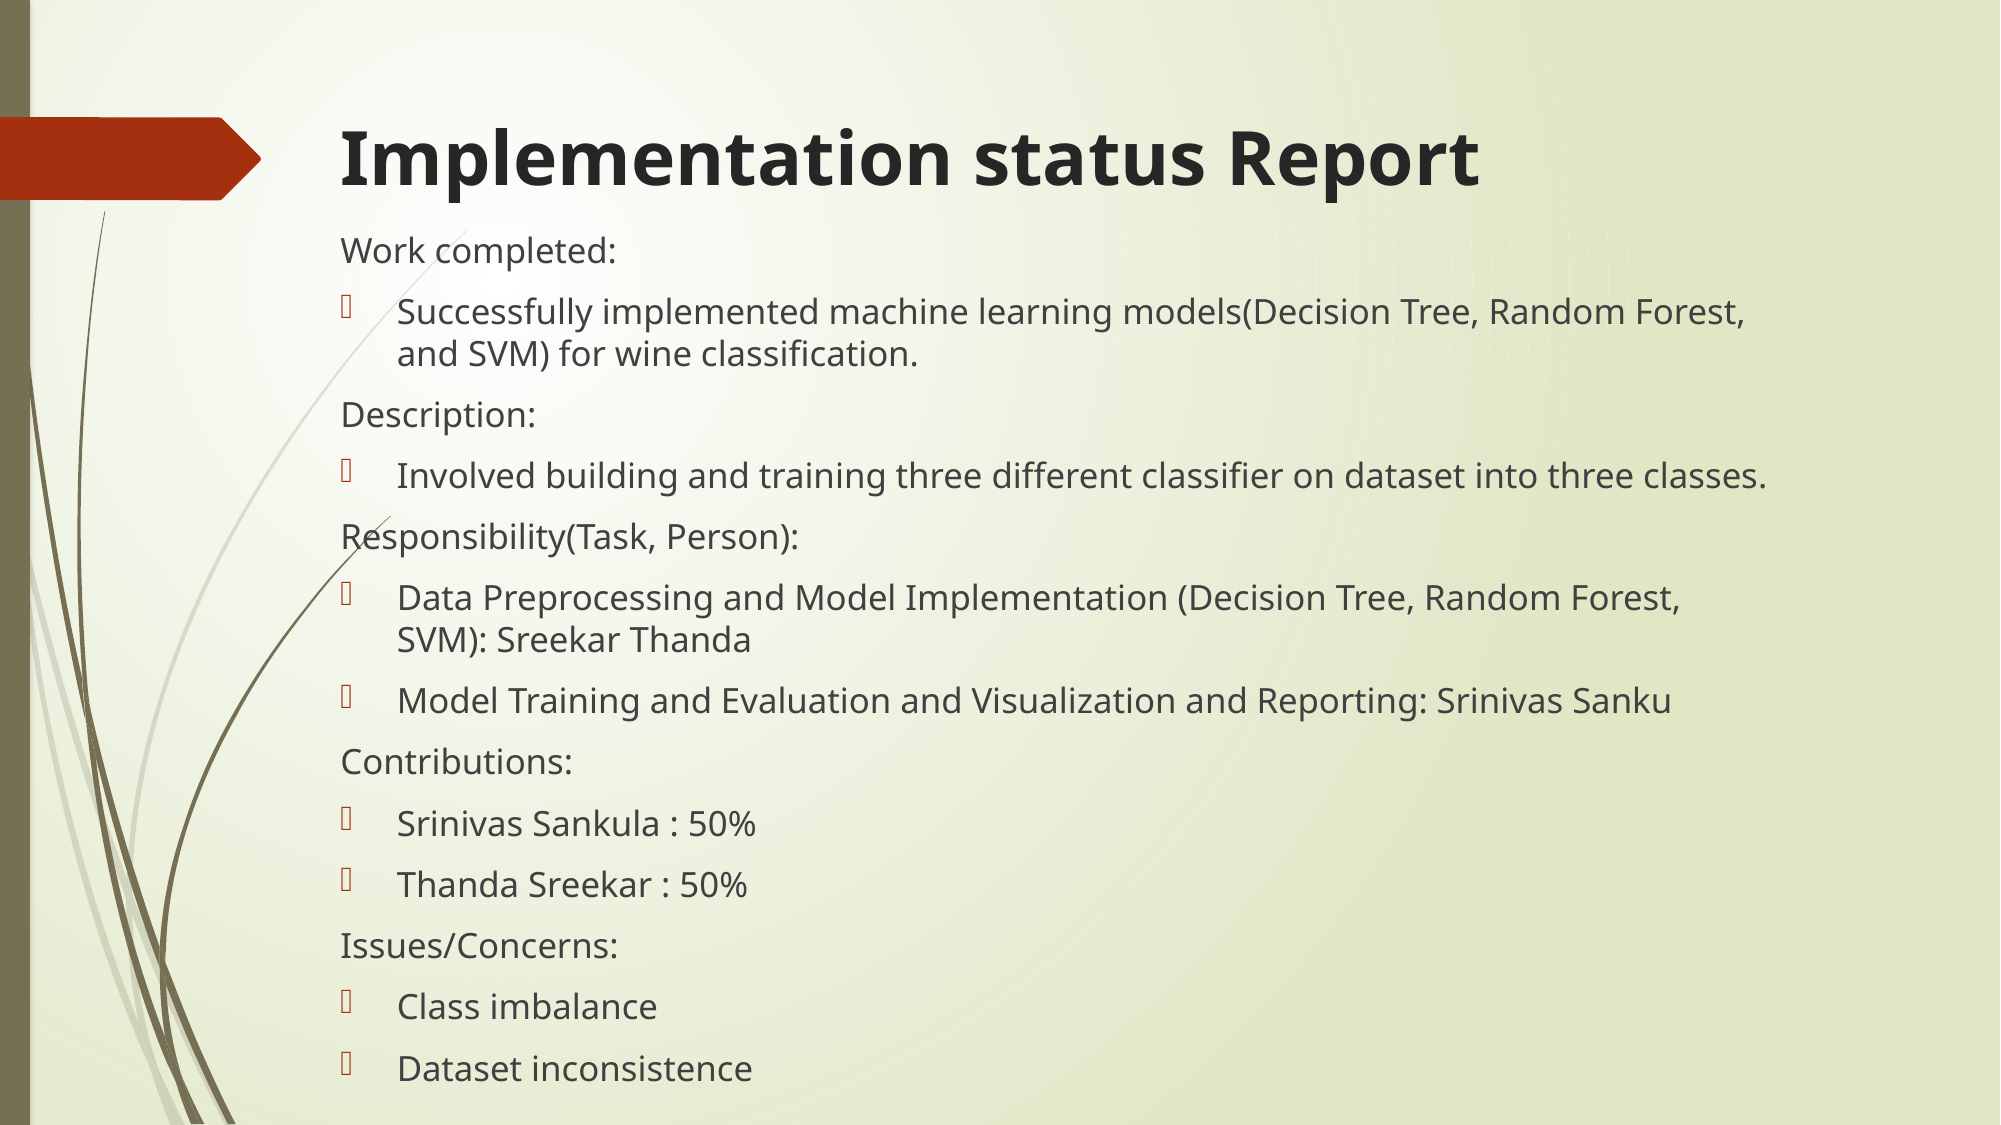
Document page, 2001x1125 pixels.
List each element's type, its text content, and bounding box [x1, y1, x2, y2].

list Work completed: Successfully implemented machine learning models(Decision Tree, Random Forest, and SVM) for wine classification. Description: Involved building and training three different classifier on dataset into three classes. Responsibility(Task, Person): Data Preprocessing and Model Implementation (Decision Tree, Random Forest, SVM): Sreekar Thanda Model Training and Evaluation and Visualization and Reporting: Srinivas Sanku Contributions: Srinivas Sankula : 50% Thanda Sreekar : 50% Issues/Concerns: Class imbalance Dataset inconsistence [325, 220, 1788, 1120]
title Implementation status Report [325, 103, 1788, 220]
